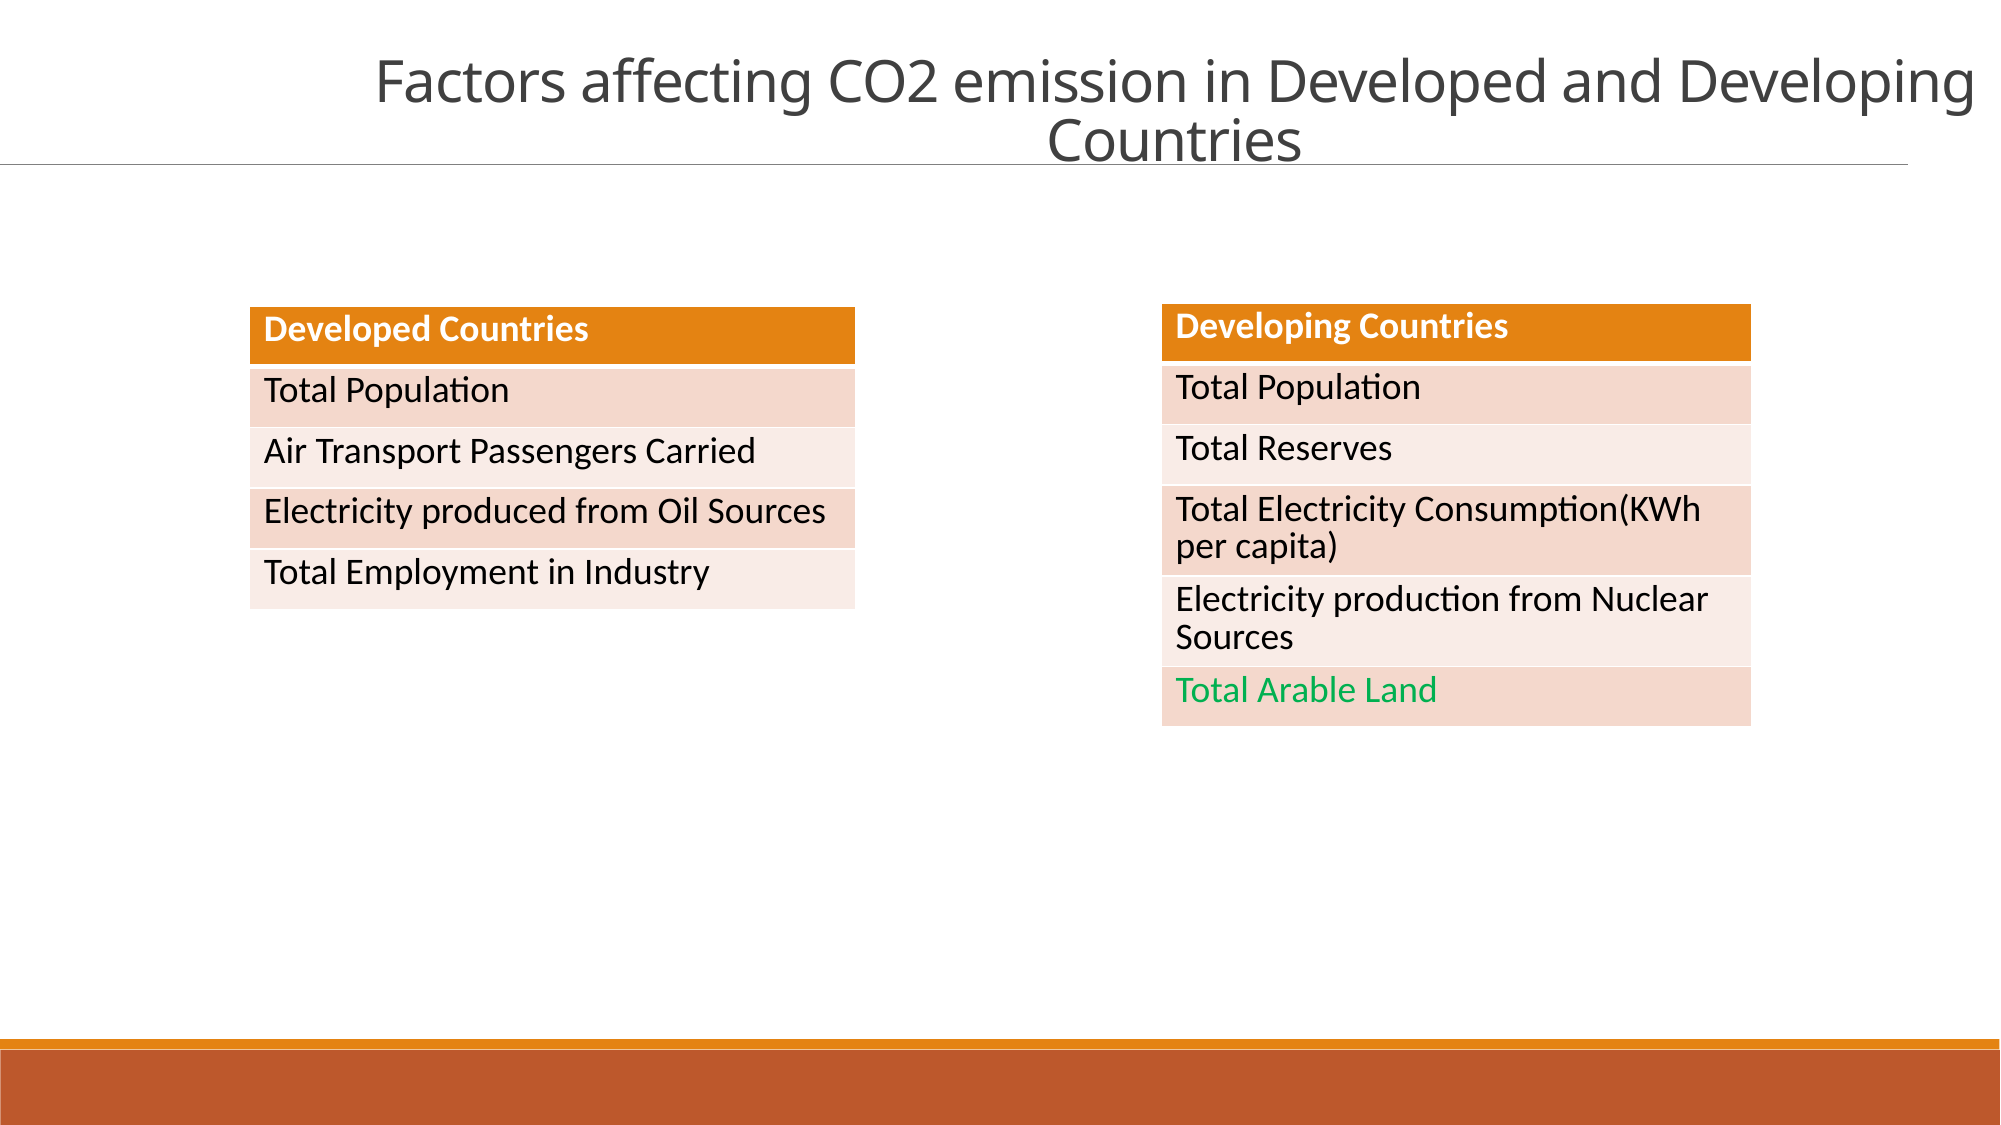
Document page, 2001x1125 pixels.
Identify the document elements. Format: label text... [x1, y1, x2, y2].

table_cell Total Population [1162, 366, 1751, 424]
table_cell Total Electricity Consumption(KWh per capita) [1162, 486, 1751, 575]
table_cell Total Population [250, 369, 855, 427]
table_cell Total Employment in Industry [250, 550, 855, 609]
table_cell Electricity production from Nuclear Sources [1162, 577, 1751, 666]
table_header Developed Countries [250, 307, 855, 364]
table_cell Electricity produced from Oil Sources [250, 489, 855, 548]
table_header Developing Countries [1162, 304, 1751, 361]
table_cell Total Reserves [1162, 425, 1751, 484]
table_cell Total Arable Land [1162, 667, 1751, 726]
table_cell Air Transport Passengers Carried [250, 428, 855, 487]
title Factors affecting CO2 emission in Developed and Developing Countries [350, 47, 2000, 285]
